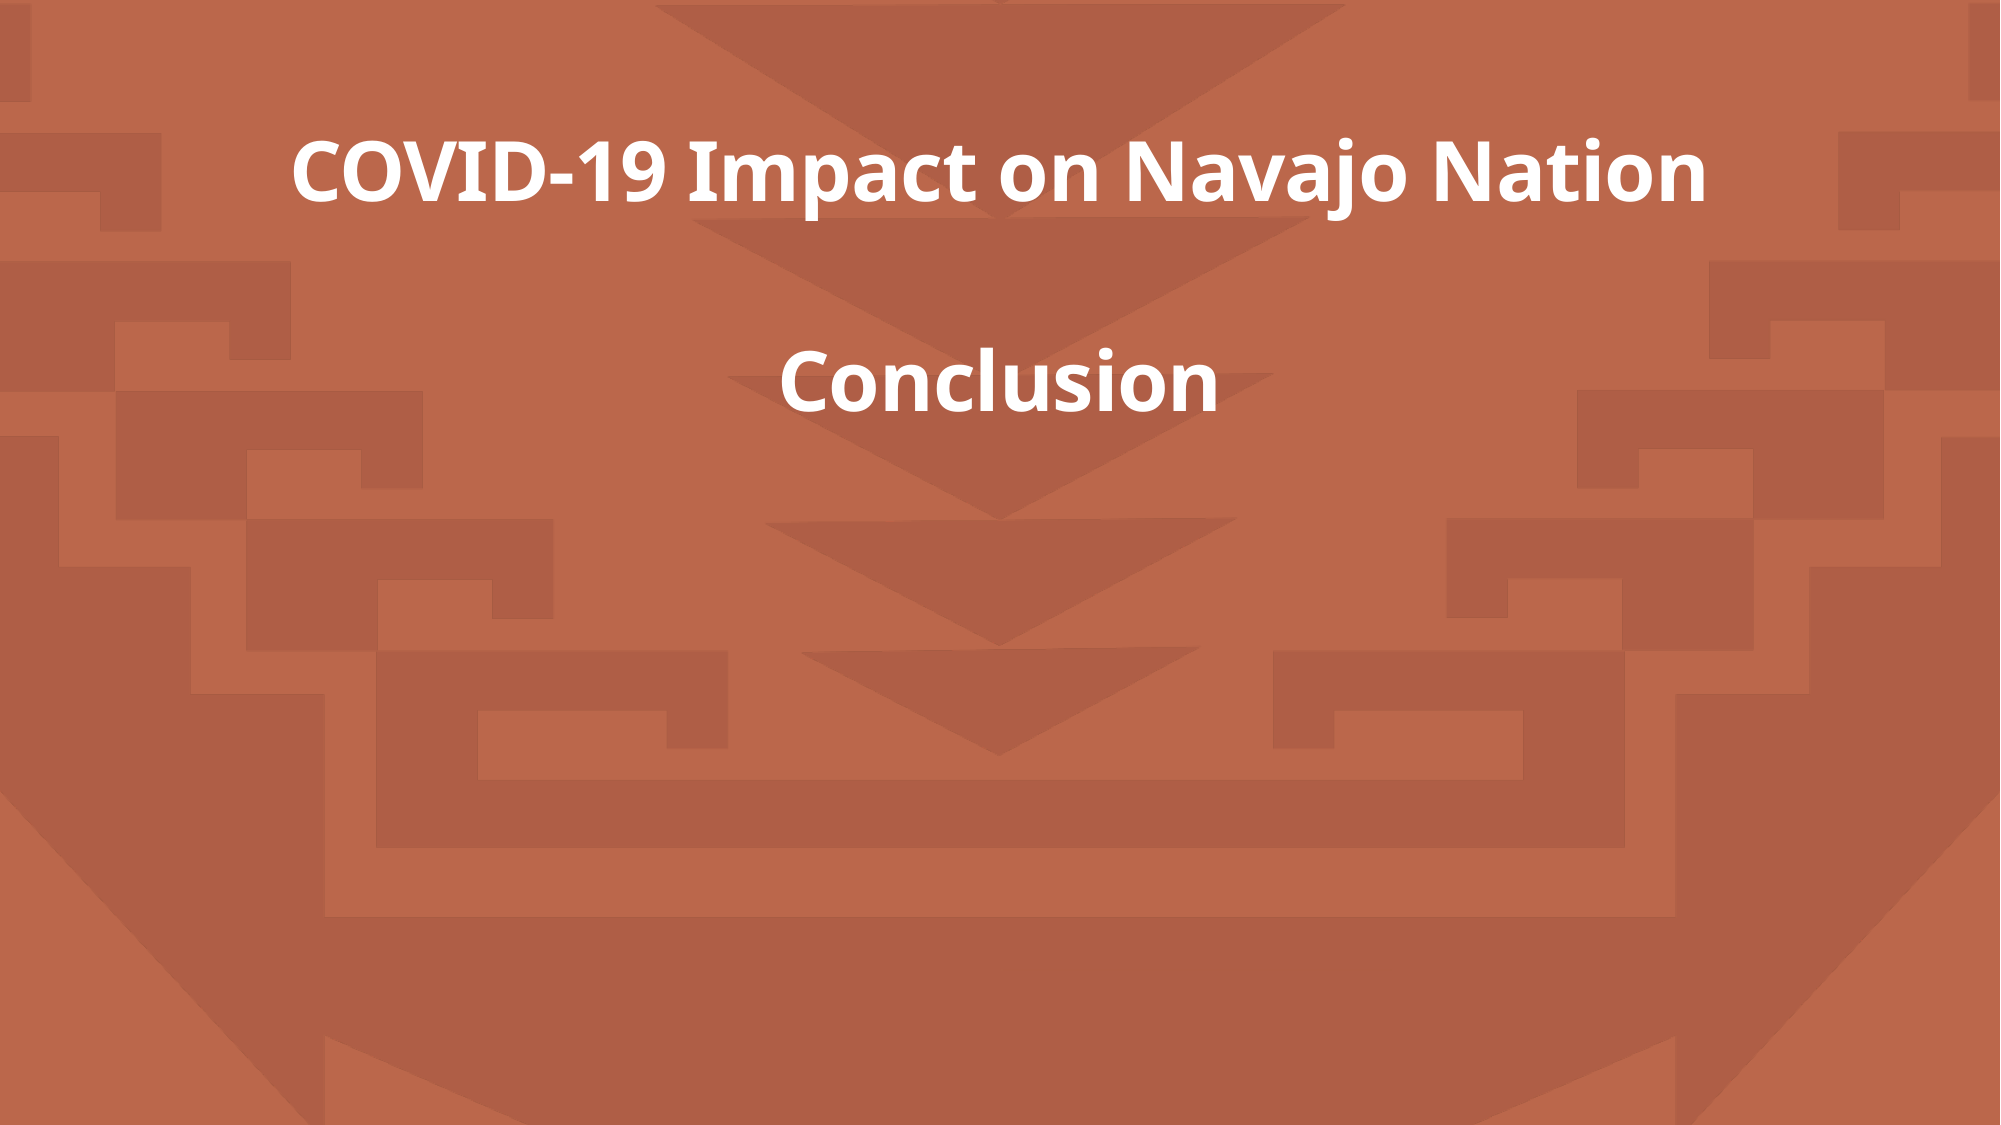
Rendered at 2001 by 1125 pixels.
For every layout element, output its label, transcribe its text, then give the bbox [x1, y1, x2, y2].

text_box COVID-19 Impact on Navajo Nation [125, 118, 1875, 219]
title Conclusion [250, 327, 1750, 429]
